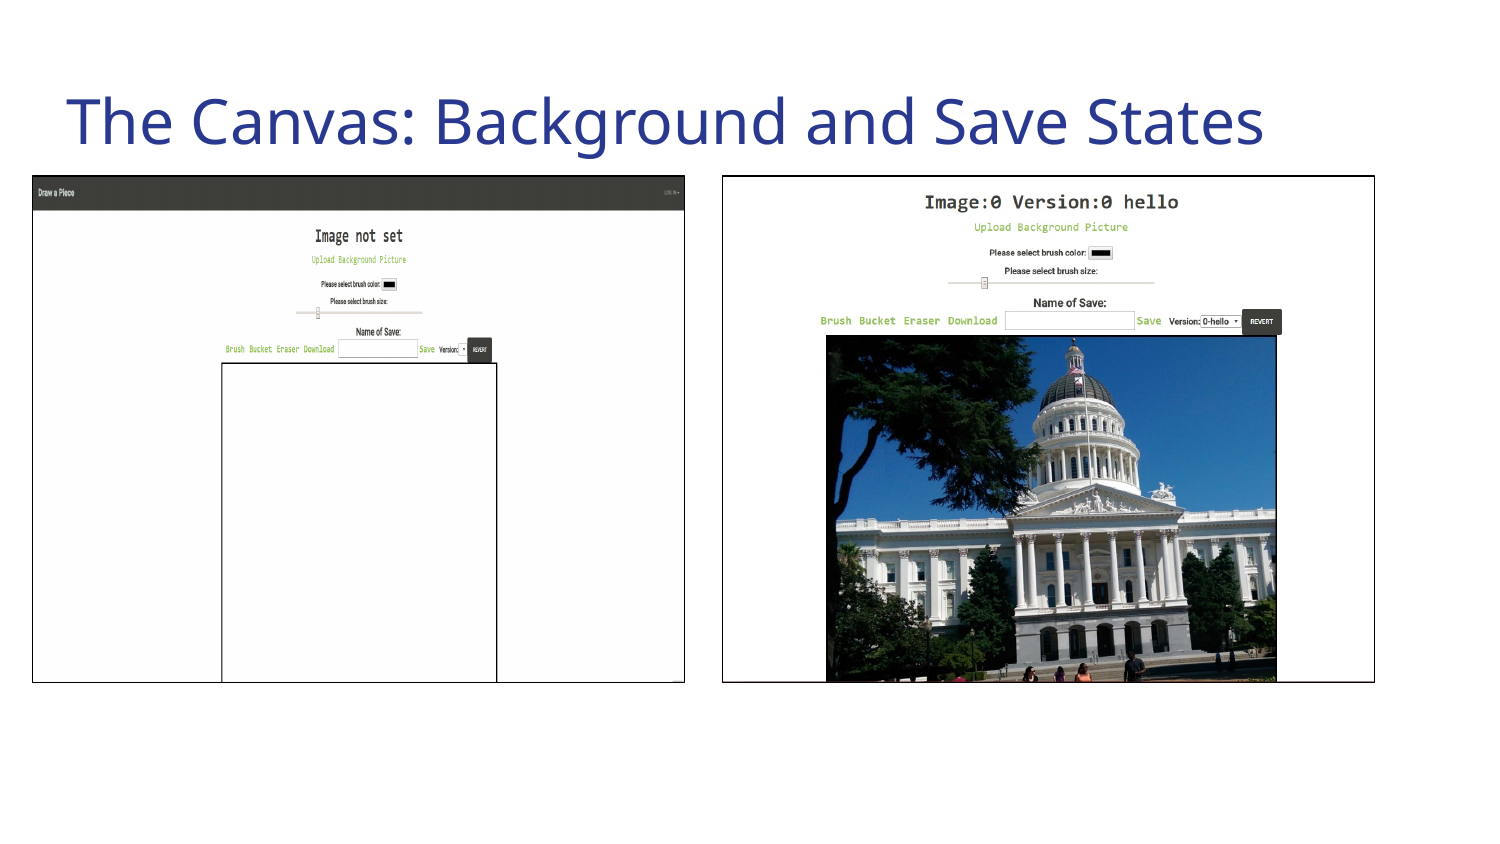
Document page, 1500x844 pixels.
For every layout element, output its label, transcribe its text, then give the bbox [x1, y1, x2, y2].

picture [32, 176, 684, 682]
picture [722, 176, 1374, 682]
title The Canvas: Background and Save States [51, 67, 1449, 167]
